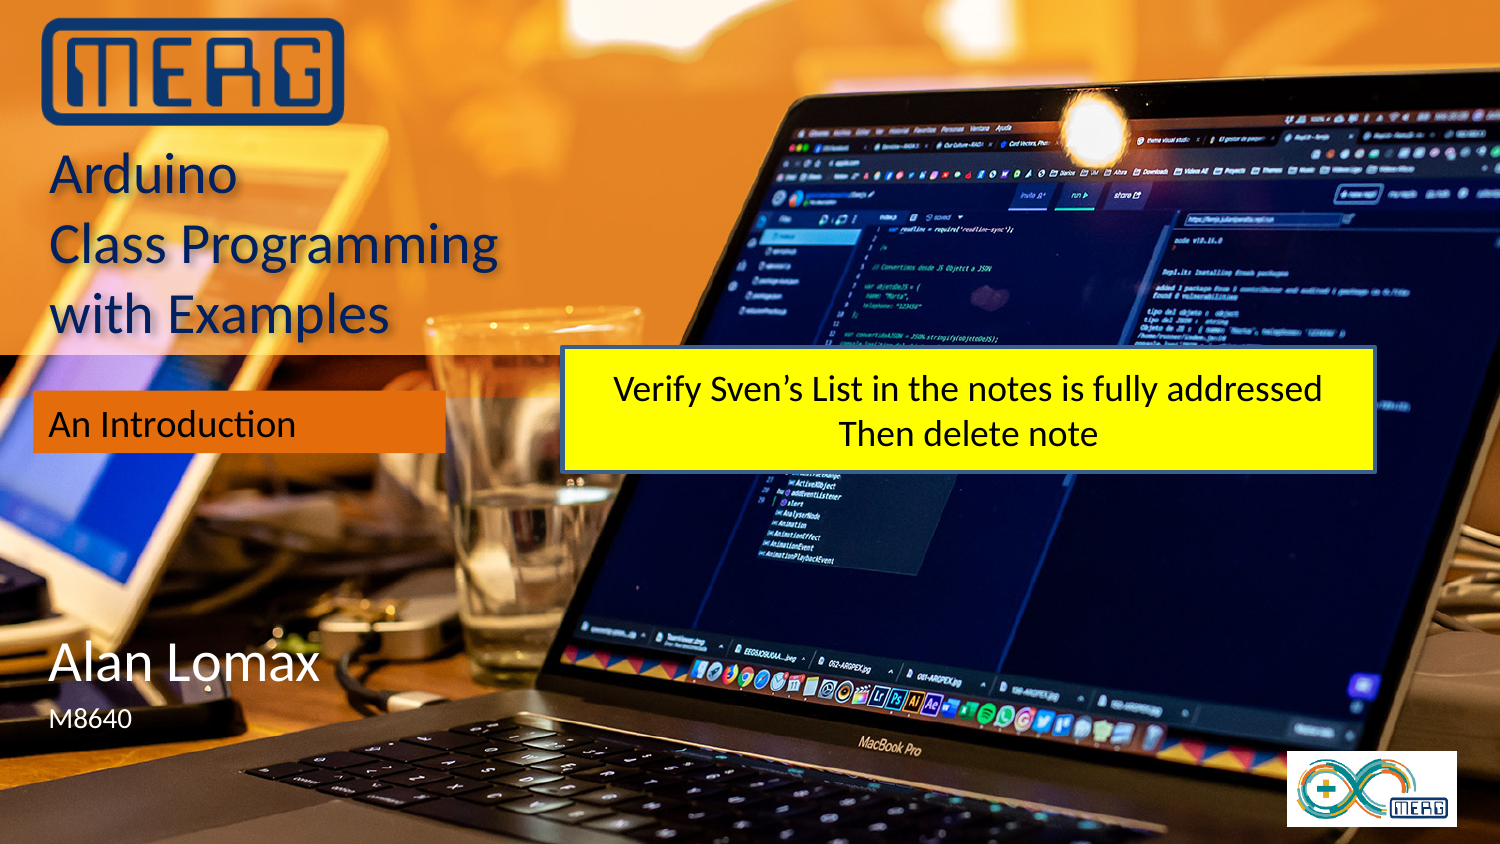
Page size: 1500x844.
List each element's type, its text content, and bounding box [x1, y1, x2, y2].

text_box Alan Lomax M8640 [33, 615, 510, 804]
title Arduino Class Programming with Examples [34, 134, 1062, 347]
picture [0, 0, 1500, 844]
subtitle An Introduction [33, 390, 446, 454]
text_box Verify Sven’s List in the notes is fully addressed Then delete note [560, 345, 1377, 474]
